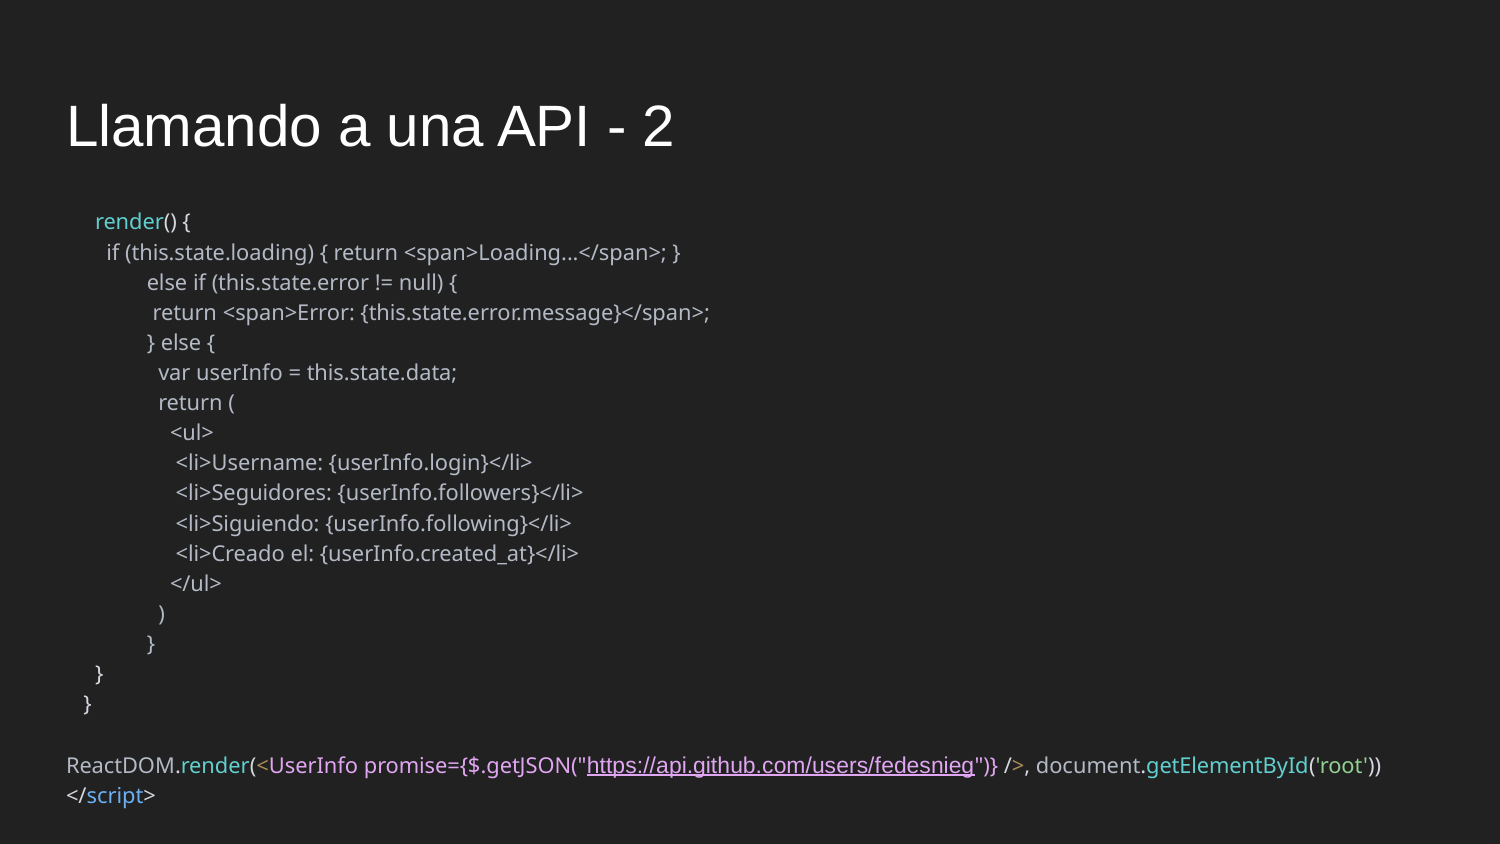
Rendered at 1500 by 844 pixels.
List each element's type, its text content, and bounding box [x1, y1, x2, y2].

list render() { if (this.state.loading) { return <span>Loading...</span>; } else if (this.state.error != null) { return <span>Error: {this.state.error.message}</span>; } else { var userInfo = this.state.data; return ( <ul> <li>Username: {userInfo.login}</li> <li>Seguidores: {userInfo.followers}</li> <li>Siguiendo: {userInfo.following}</li> <li>Creado el: {userInfo.created_at}</li> </ul> ) } } } ReactDOM.render(<UserInfo promise={$.getJSON("https://api.github.com/users/fedesnieg")} />, document.getElementById('root')) </script> [51, 189, 1449, 797]
title Llamando a una API - 2 [51, 72, 1449, 167]
